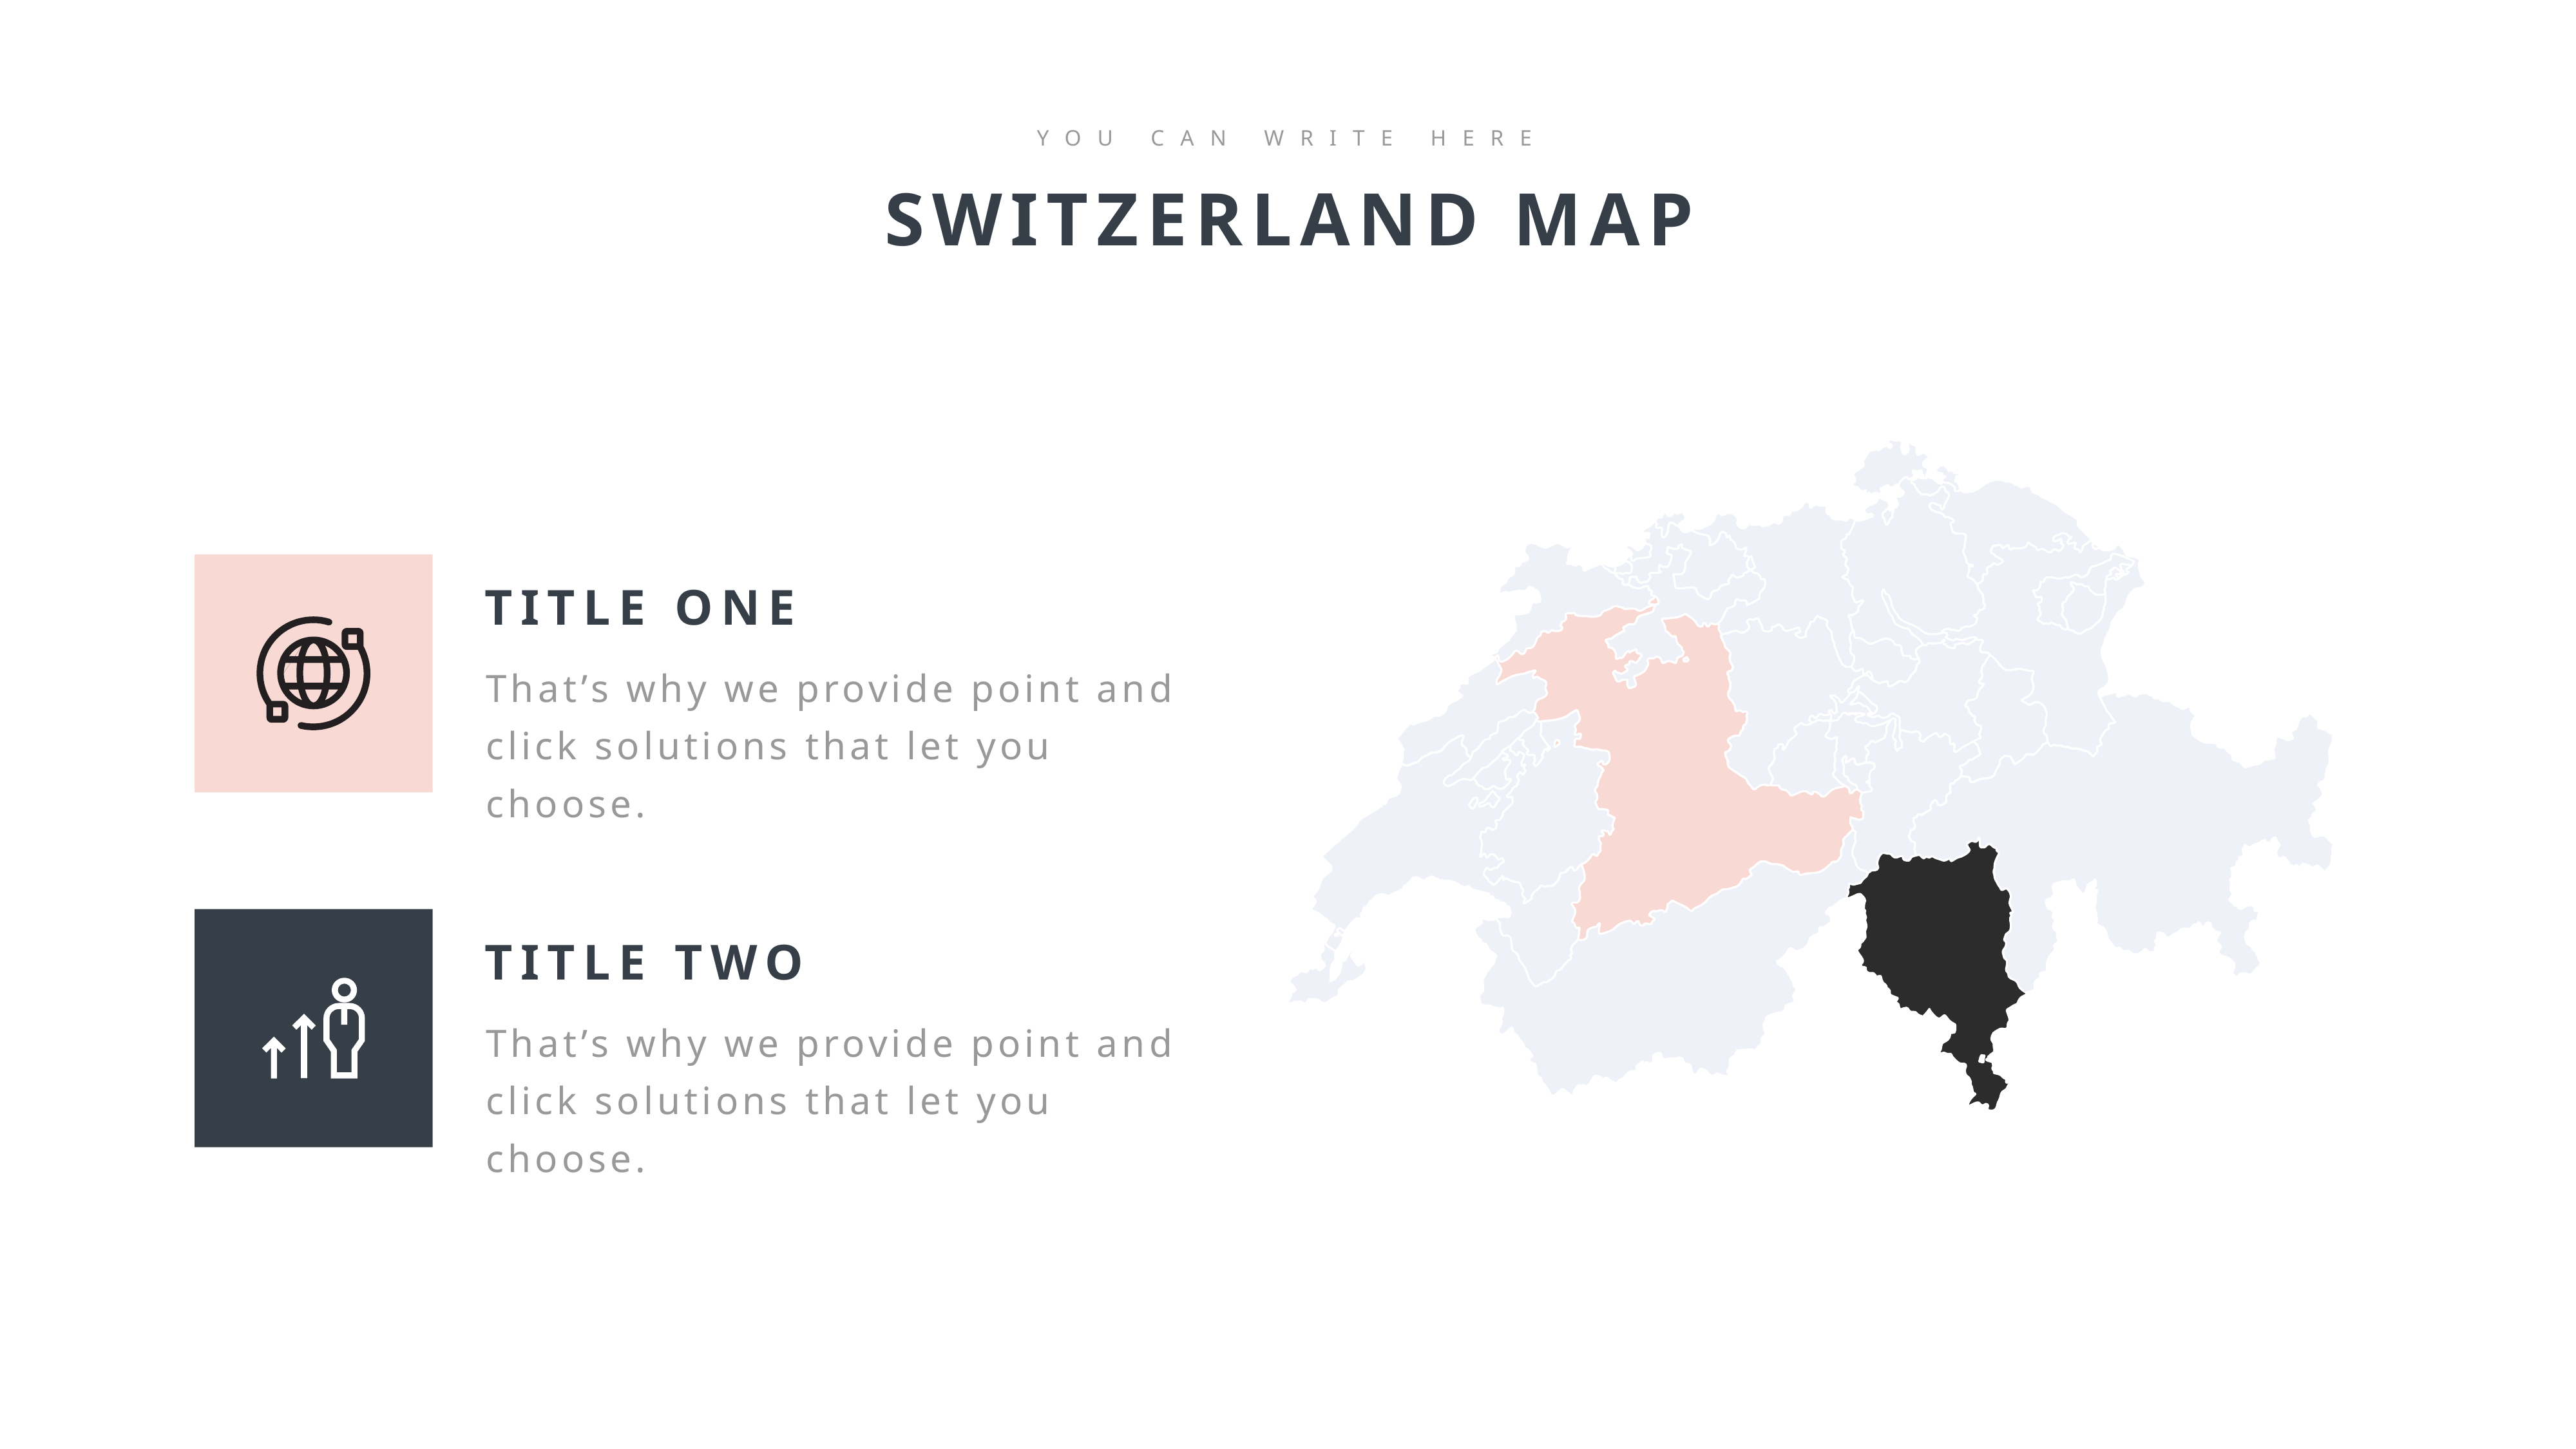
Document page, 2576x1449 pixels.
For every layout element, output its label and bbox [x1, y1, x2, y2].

text_box [717, 119, 1862, 266]
text_box [194, 554, 1223, 1148]
text_box [1288, 438, 2334, 1112]
